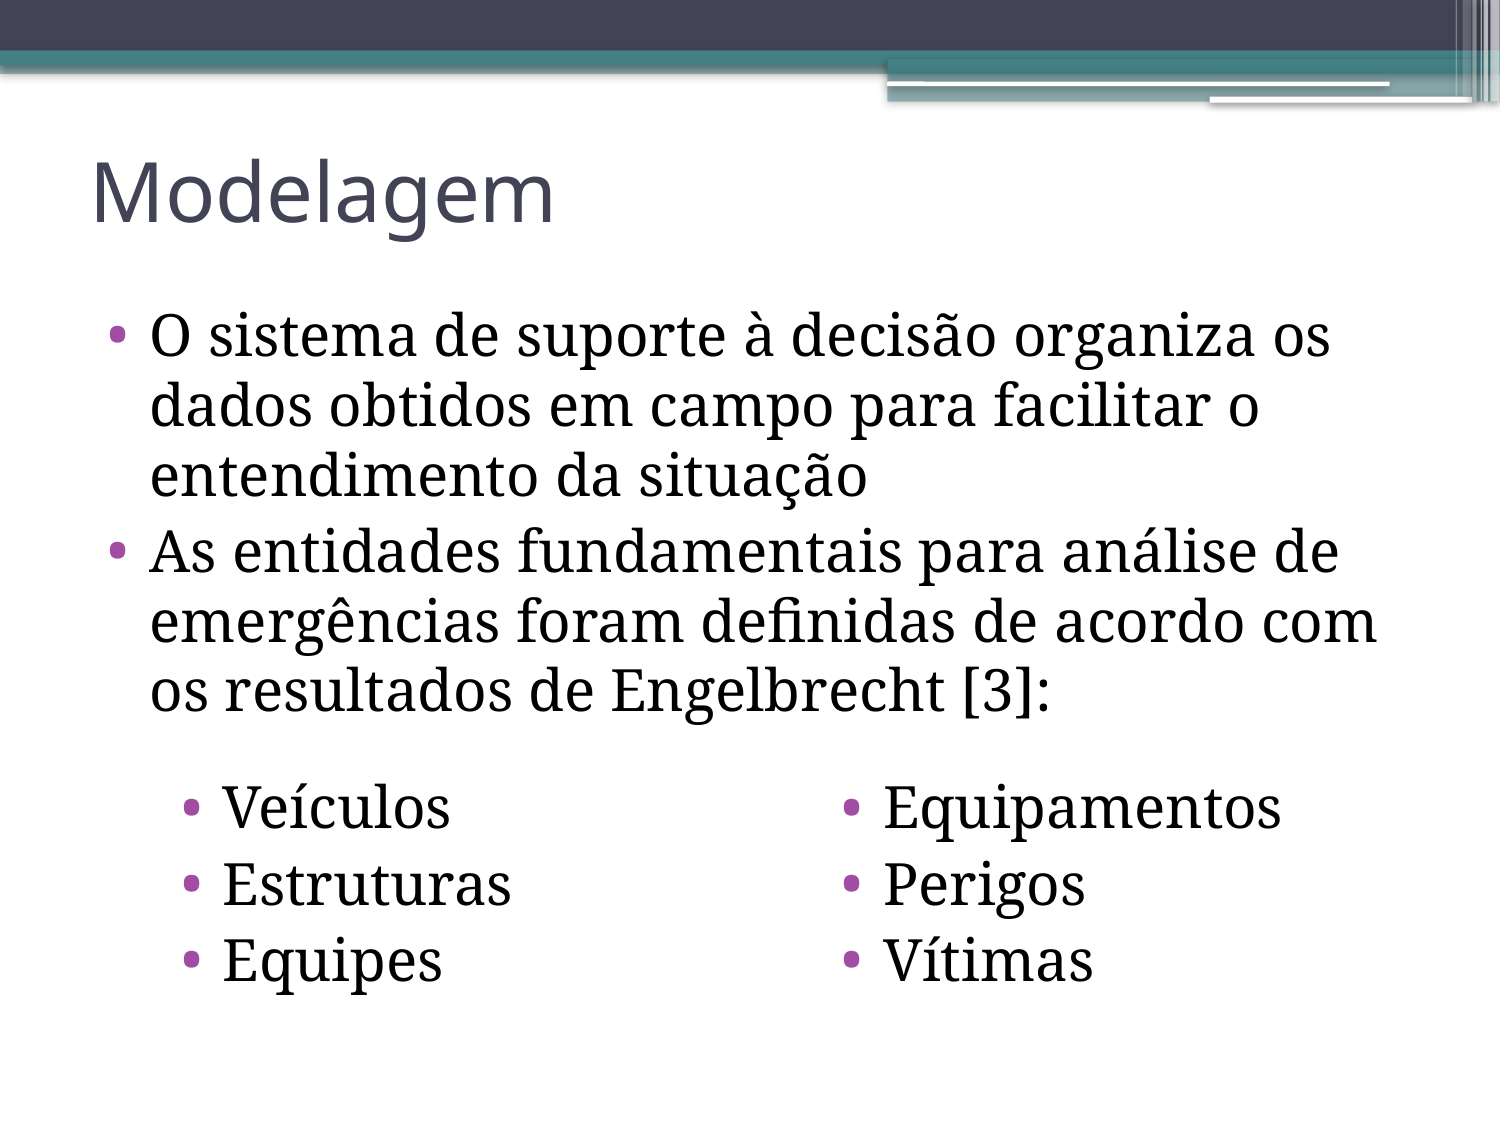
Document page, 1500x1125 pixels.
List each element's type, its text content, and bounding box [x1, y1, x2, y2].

list O sistema de suporte à decisão organiza os dados obtidos em campo para facilitar o entendimento da situação As entidades fundamentais para análise de emergências foram definidas de acordo com os resultados de Engelbrecht [3]: [75, 290, 1425, 752]
title Modelagem [75, 101, 1425, 277]
text_box Veículos Estruturas Equipes Equipamentos Perigos Vítimas [73, 763, 1424, 1035]
